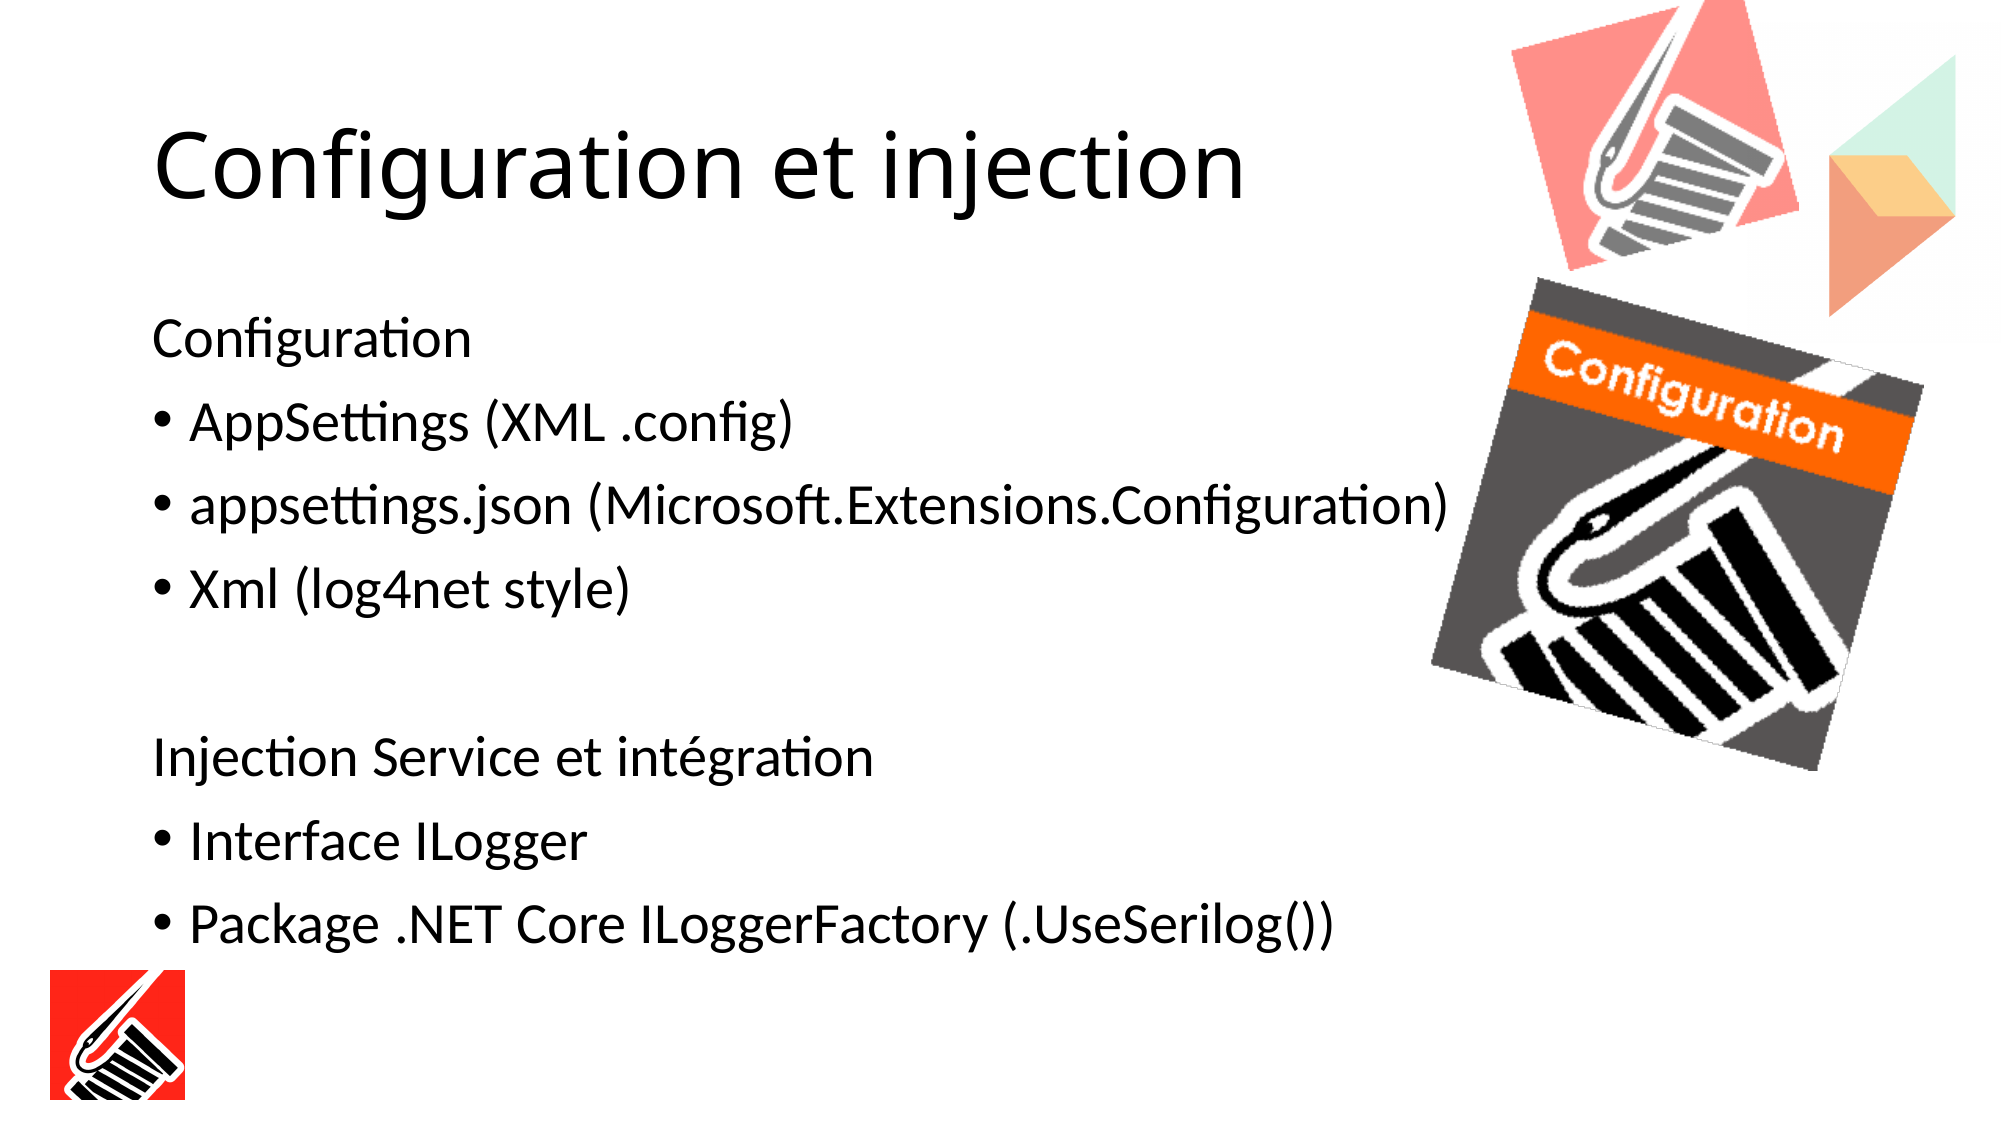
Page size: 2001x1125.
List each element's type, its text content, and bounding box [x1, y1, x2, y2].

picture [1432, 277, 1924, 771]
title Configuration et injection [137, 59, 1863, 278]
picture [50, 970, 185, 1100]
list Configuration AppSettings (XML .config) appsettings.json (Microsoft.Extensions.Configuration) Xml (log4net style) Injection Service et intégration Interface ILogger Package .NET Core ILoggerFactory (.UseSerilog()) [137, 299, 1863, 1014]
